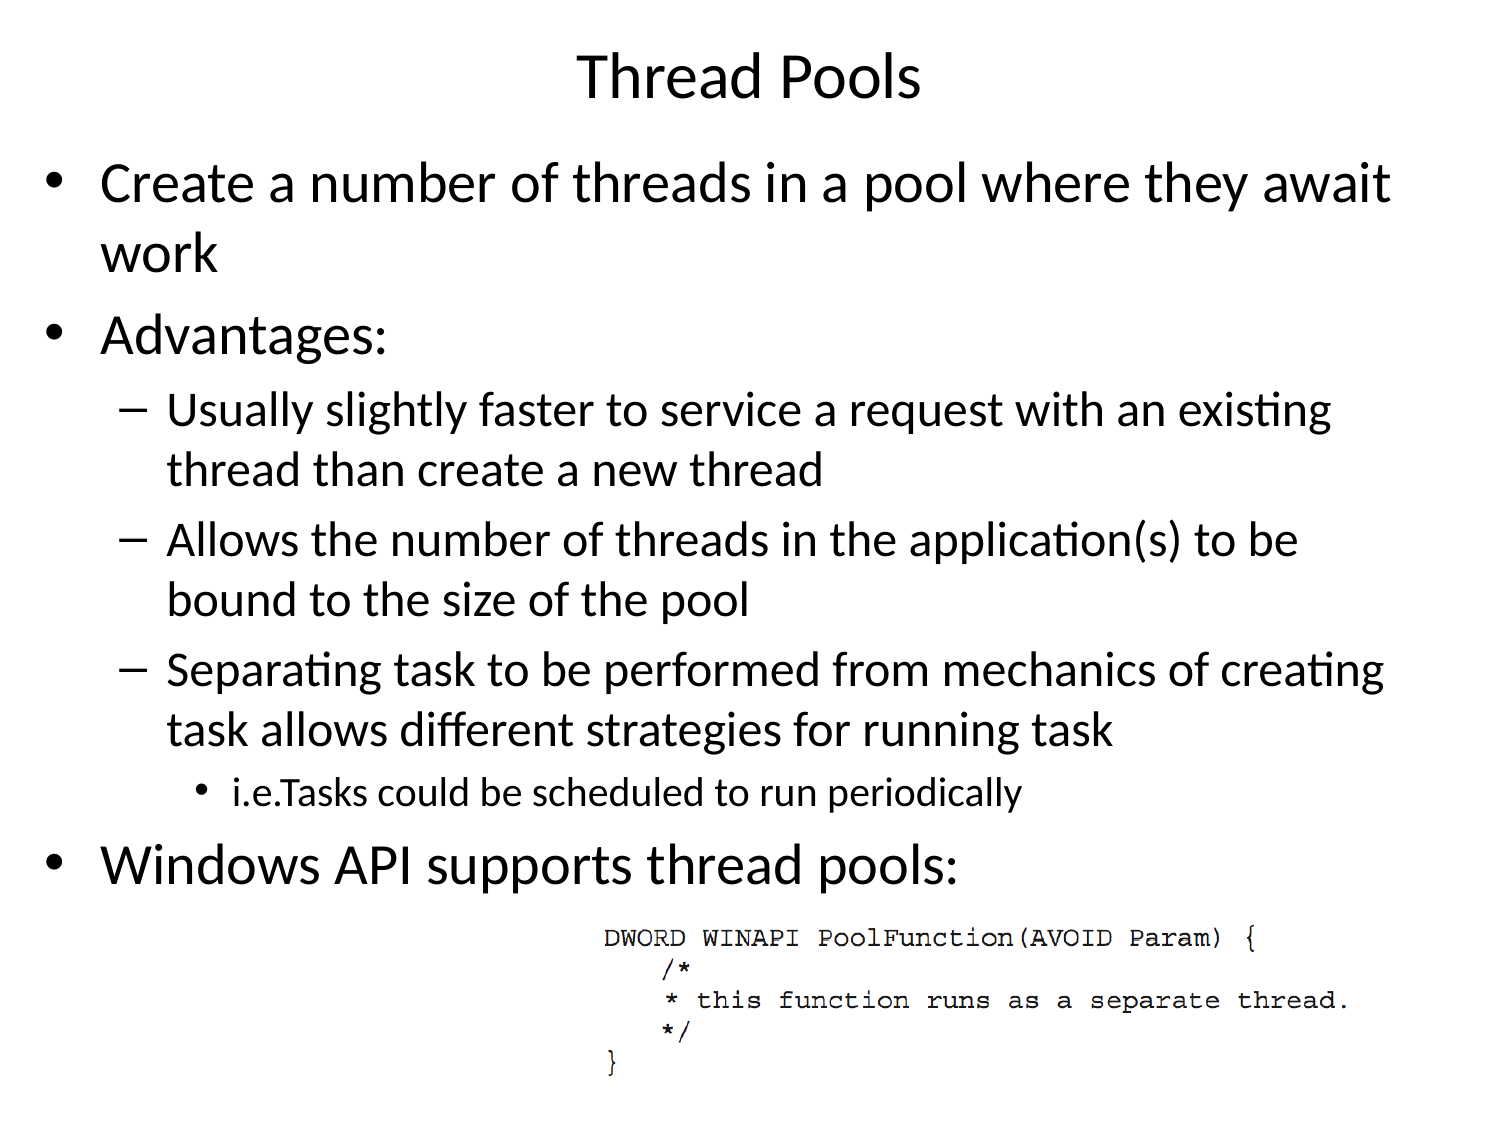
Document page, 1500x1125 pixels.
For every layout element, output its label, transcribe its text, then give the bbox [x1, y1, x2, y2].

list Create a number of threads in a pool where they await work Advantages: Usually slightly faster to service a request with an existing thread than create a new thread Allows the number of threads in the application(s) to be bound to the size of the pool Separating task to be performed from mechanics of creating task allows different strategies for running task i.e.Tasks could be scheduled to run periodically Windows API supports thread pools: [29, 137, 1436, 1071]
picture [484, 916, 1500, 1107]
title Thread Pools [75, 24, 1425, 120]
